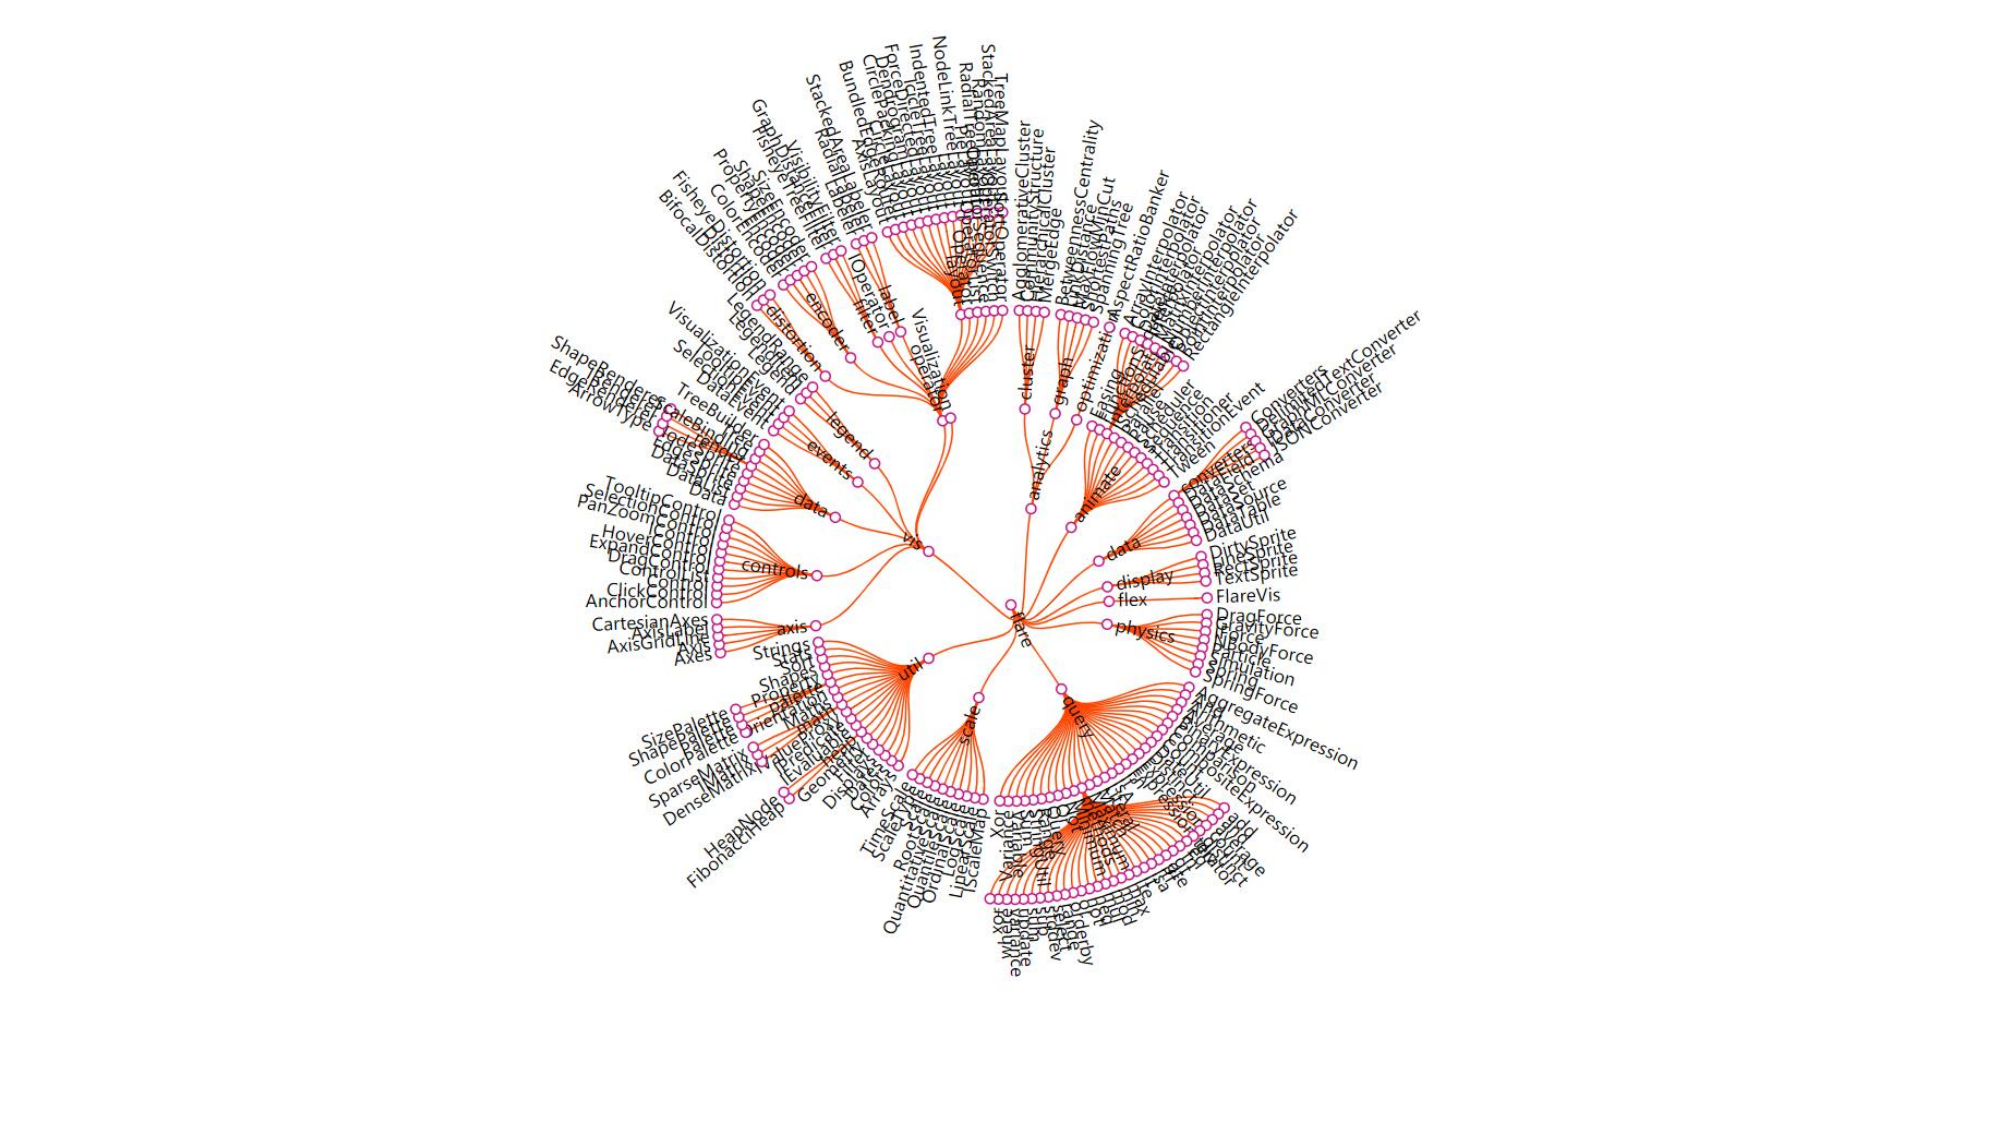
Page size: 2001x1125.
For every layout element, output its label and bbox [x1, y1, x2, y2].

list [419, 30, 1518, 1014]
